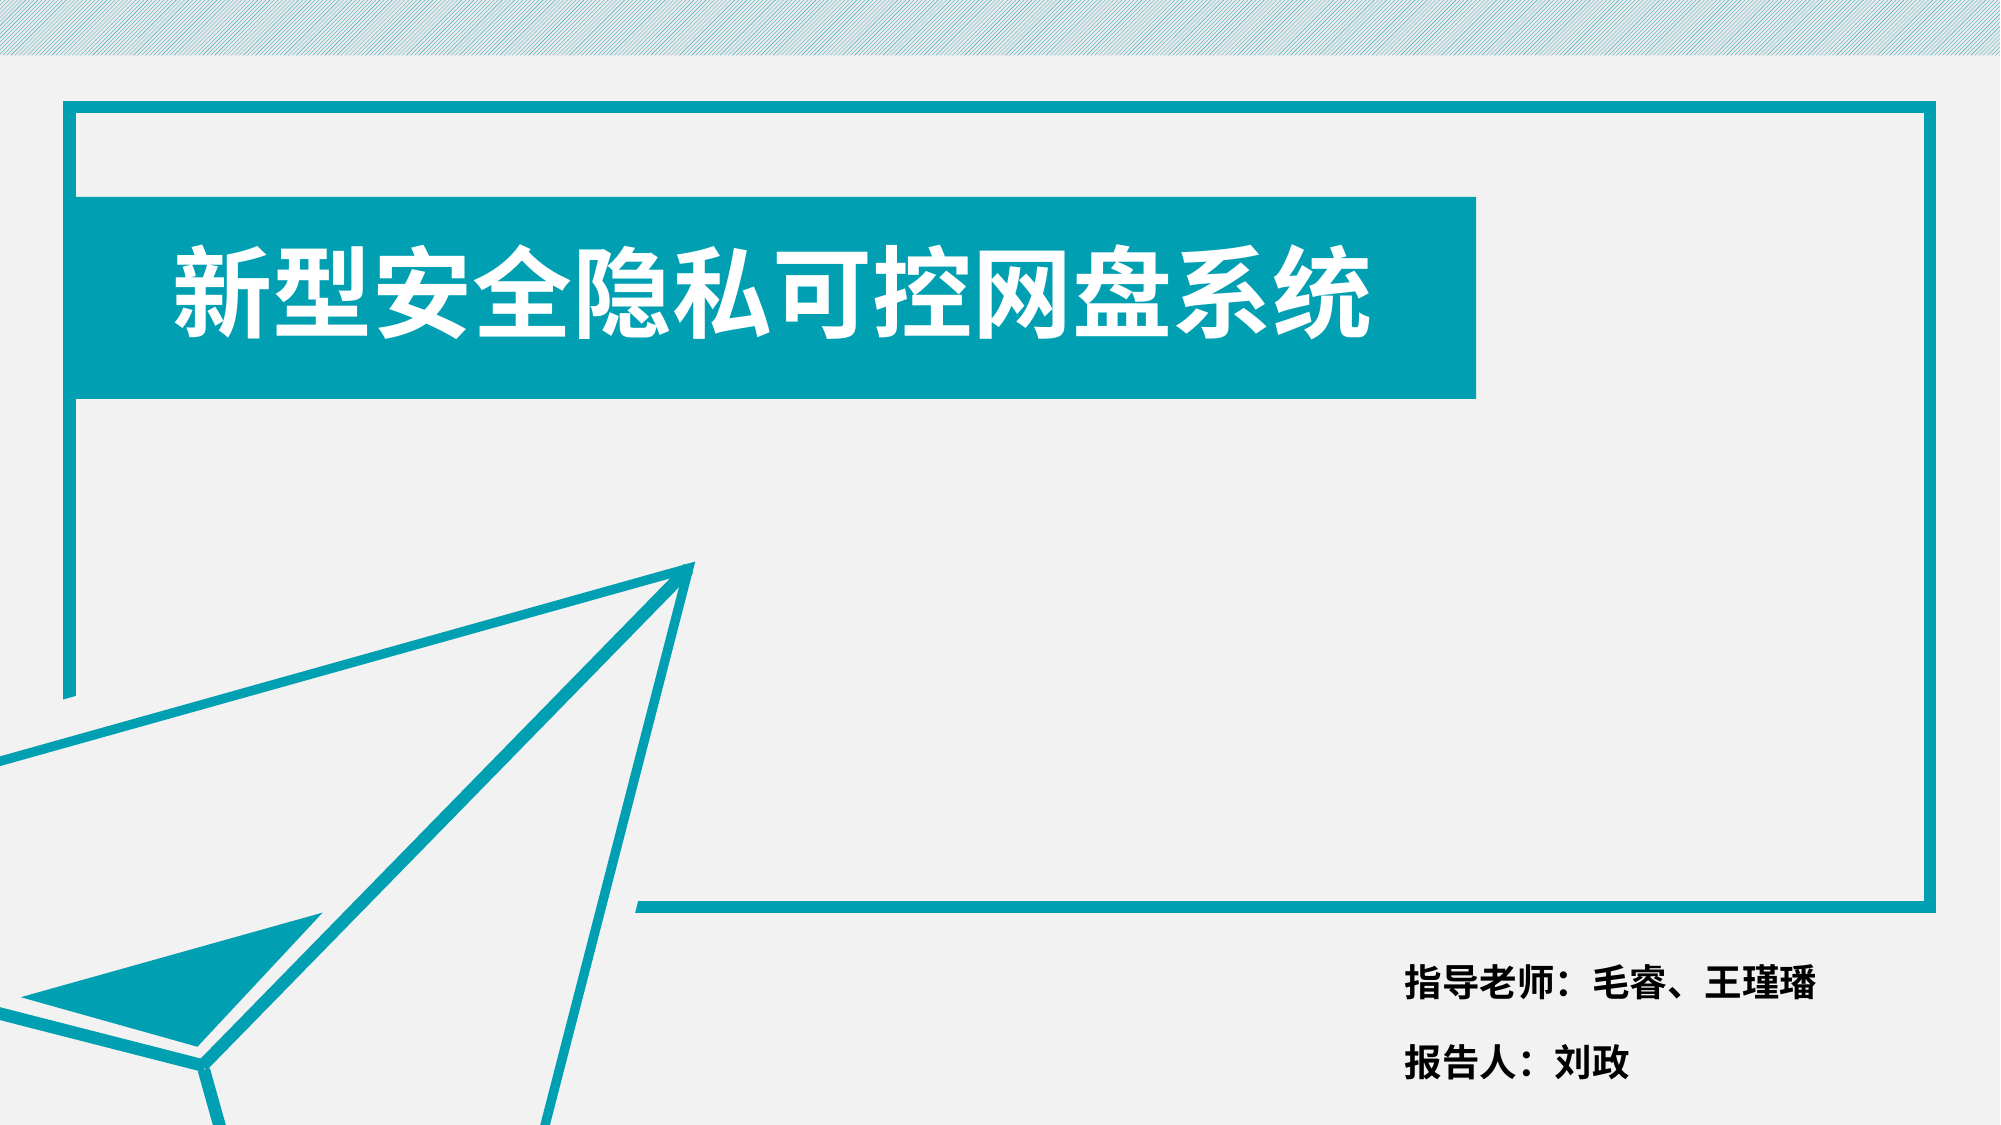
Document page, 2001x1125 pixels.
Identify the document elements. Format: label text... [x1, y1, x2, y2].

list 指导老师：毛睿、王瑾璠 报告人：刘政 [1390, 938, 1931, 1094]
list 新型安全隐私可控网盘系统 [69, 196, 1477, 399]
